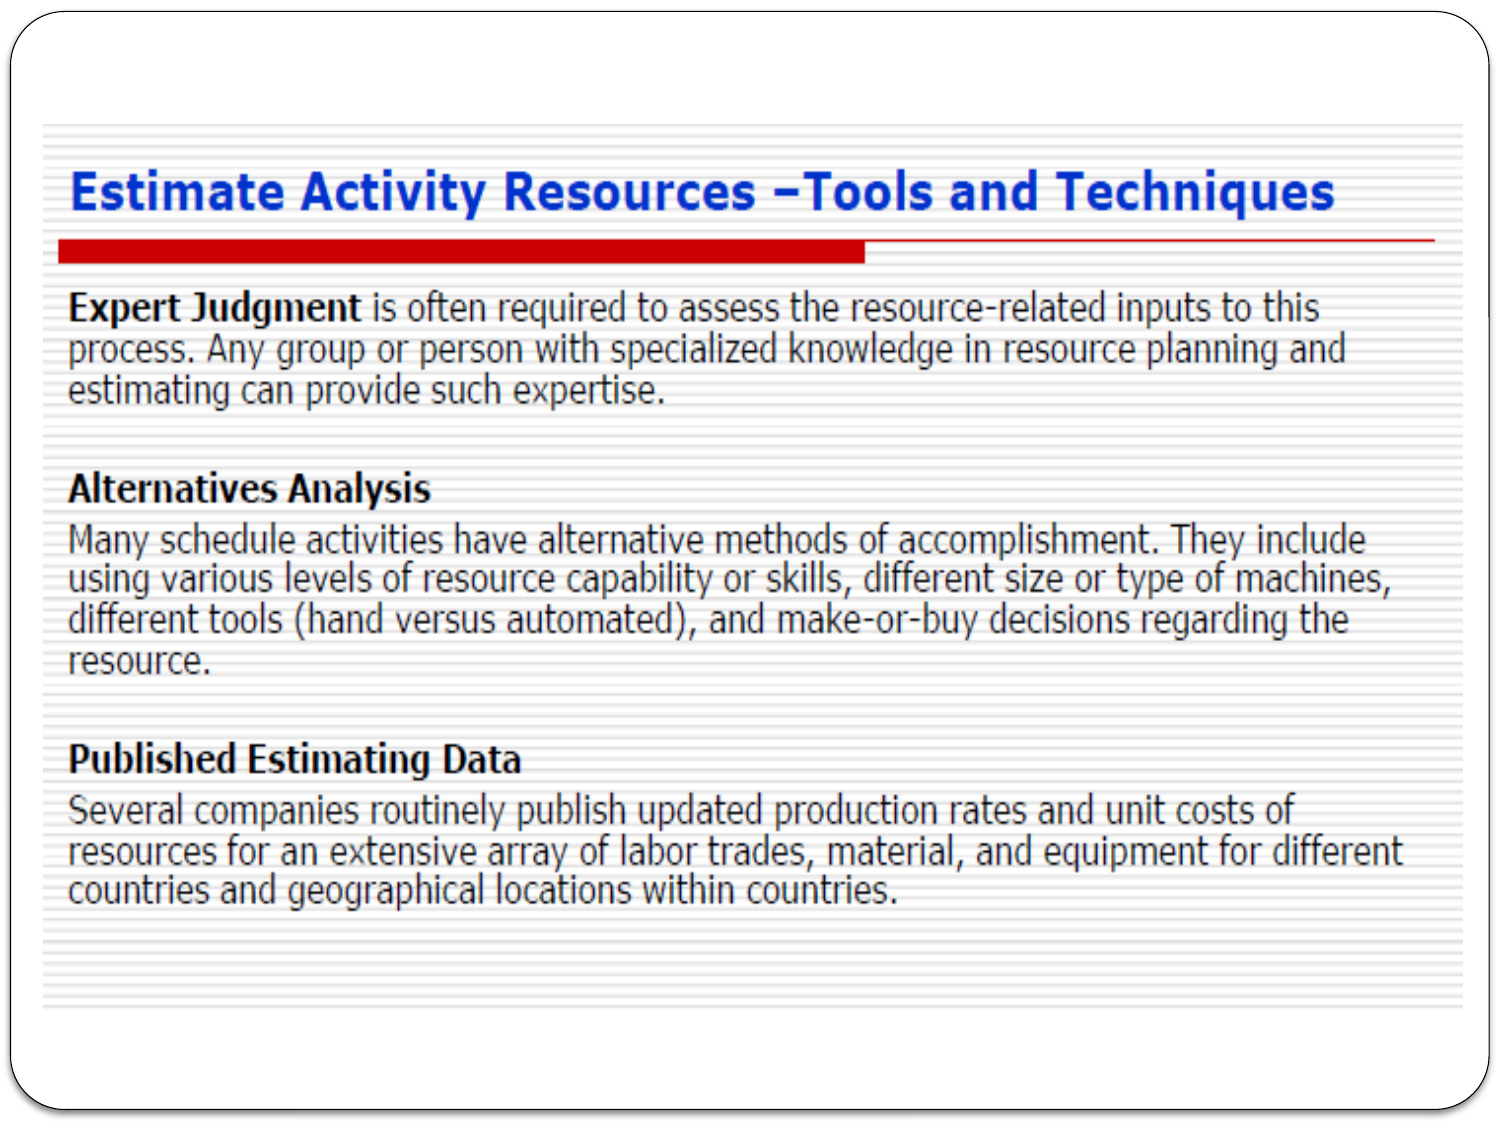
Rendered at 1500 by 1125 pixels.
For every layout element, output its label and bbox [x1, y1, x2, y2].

picture [43, 124, 1463, 1013]
